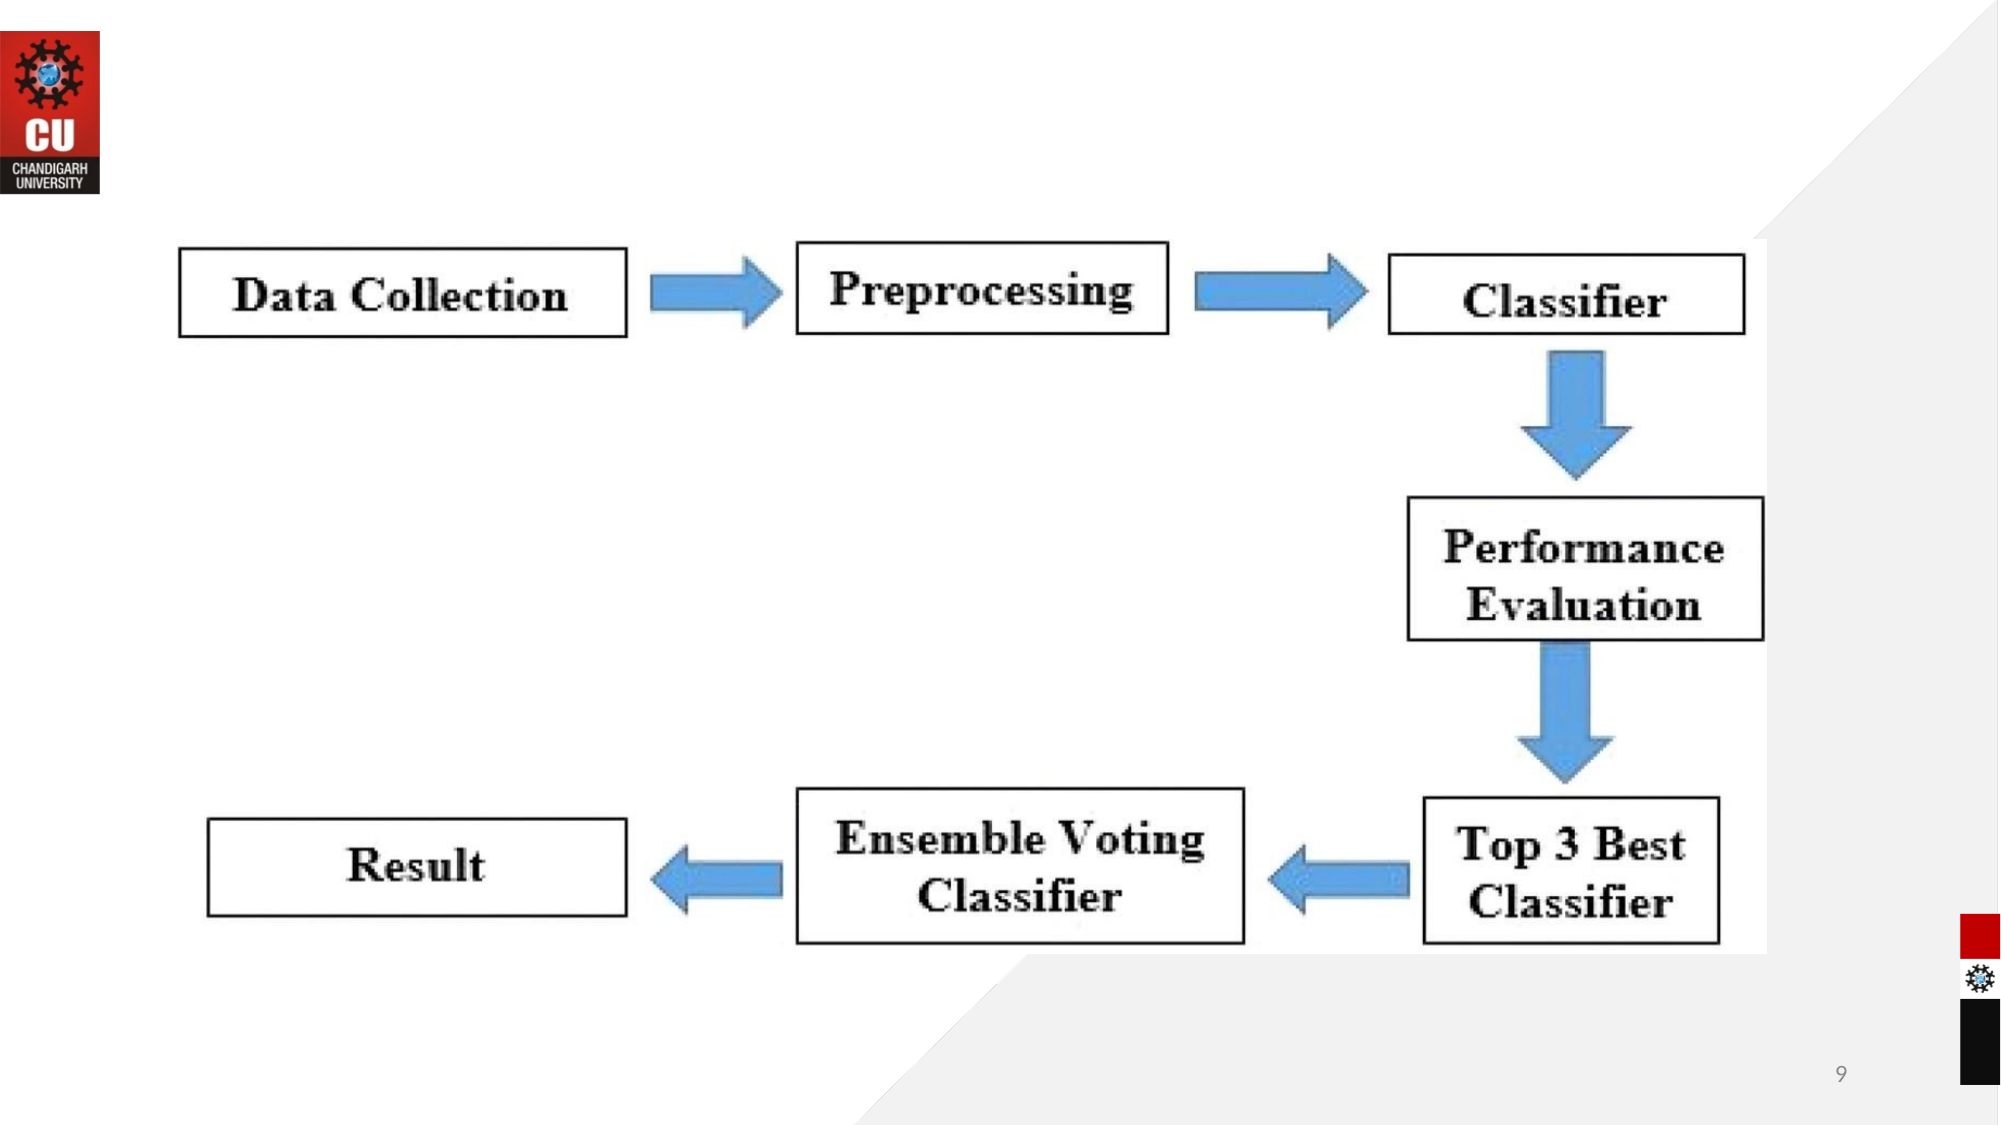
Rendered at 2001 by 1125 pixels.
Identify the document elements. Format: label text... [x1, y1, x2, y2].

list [176, 239, 1767, 954]
picture [0, 0, 2001, 1125]
slide_number 9 [1412, 1042, 1863, 1103]
